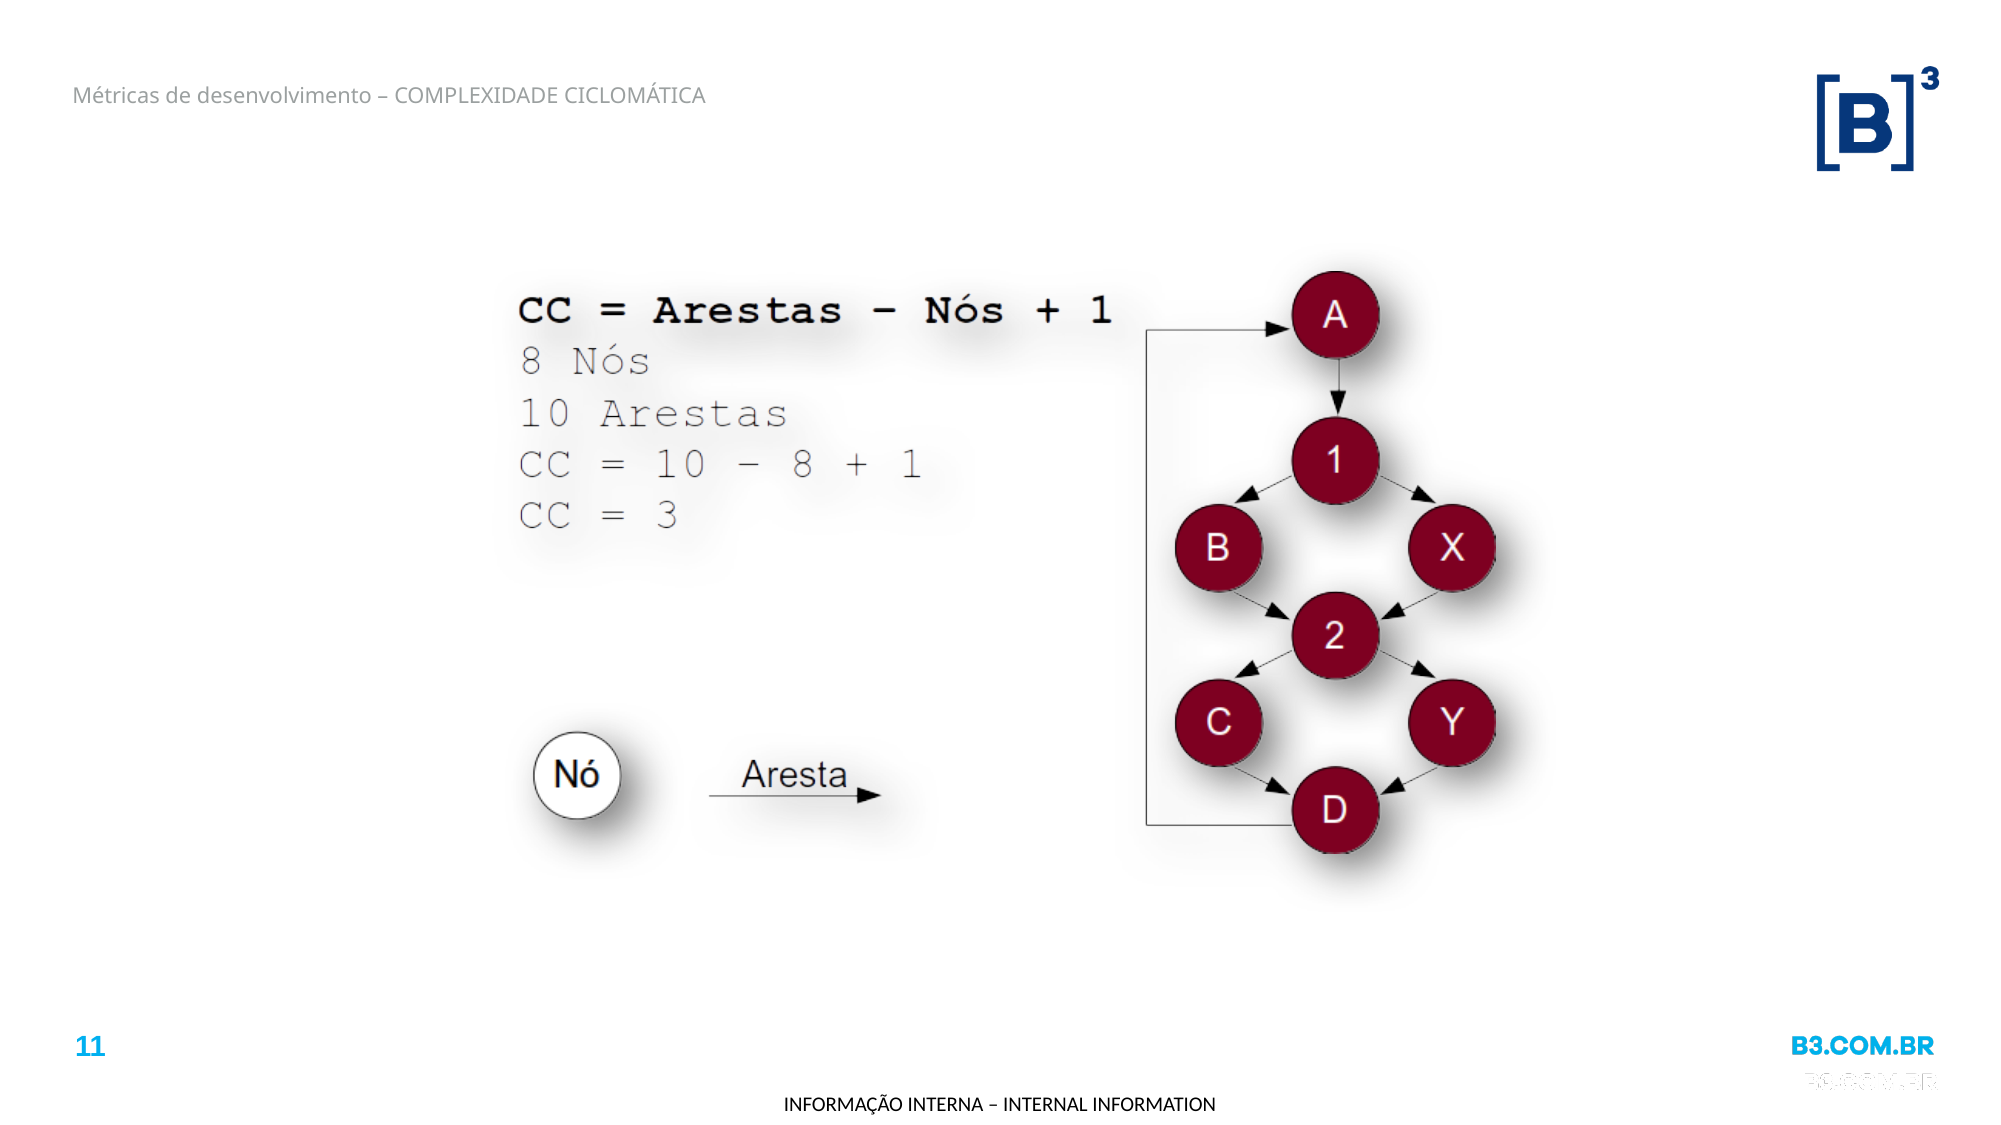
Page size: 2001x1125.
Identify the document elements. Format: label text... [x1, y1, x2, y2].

picture [1803, 1069, 1938, 1094]
picture [1771, 28, 1959, 217]
title Métricas de desenvolvimento – COMPLEXIDADE CICLOMÁTICA [57, 57, 1839, 133]
picture [1791, 1031, 1934, 1059]
picture [504, 271, 1496, 854]
